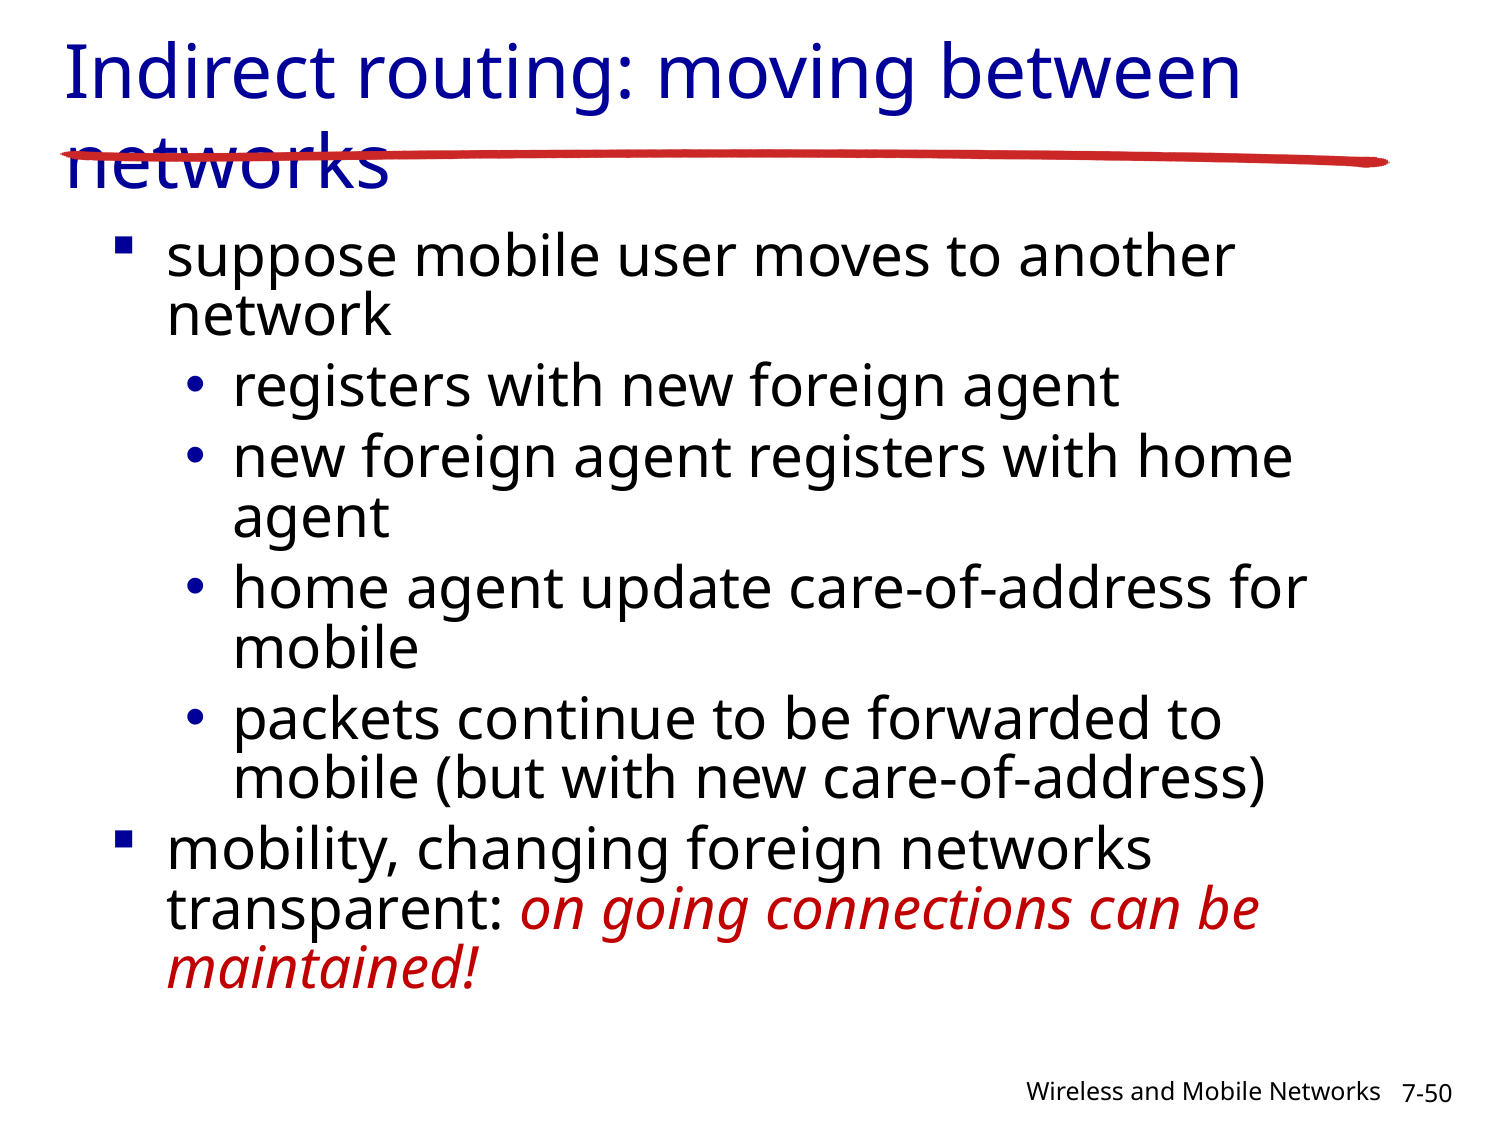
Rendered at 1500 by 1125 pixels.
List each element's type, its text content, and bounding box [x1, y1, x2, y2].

picture [54, 144, 1405, 174]
title Indirect routing: moving between networks [49, 20, 1454, 208]
footer Wireless and Mobile Networks [960, 1067, 1404, 1110]
slide_number 7-50 [1387, 1069, 1500, 1115]
list suppose mobile user moves to another network registers with new foreign agent new foreign agent registers with home agent home agent update care-of-address for mobile packets continue to be forwarded to mobile (but with new care-of-address) mobility, changing foreign networks transparent: on going connections can be maintained! [95, 221, 1423, 984]
